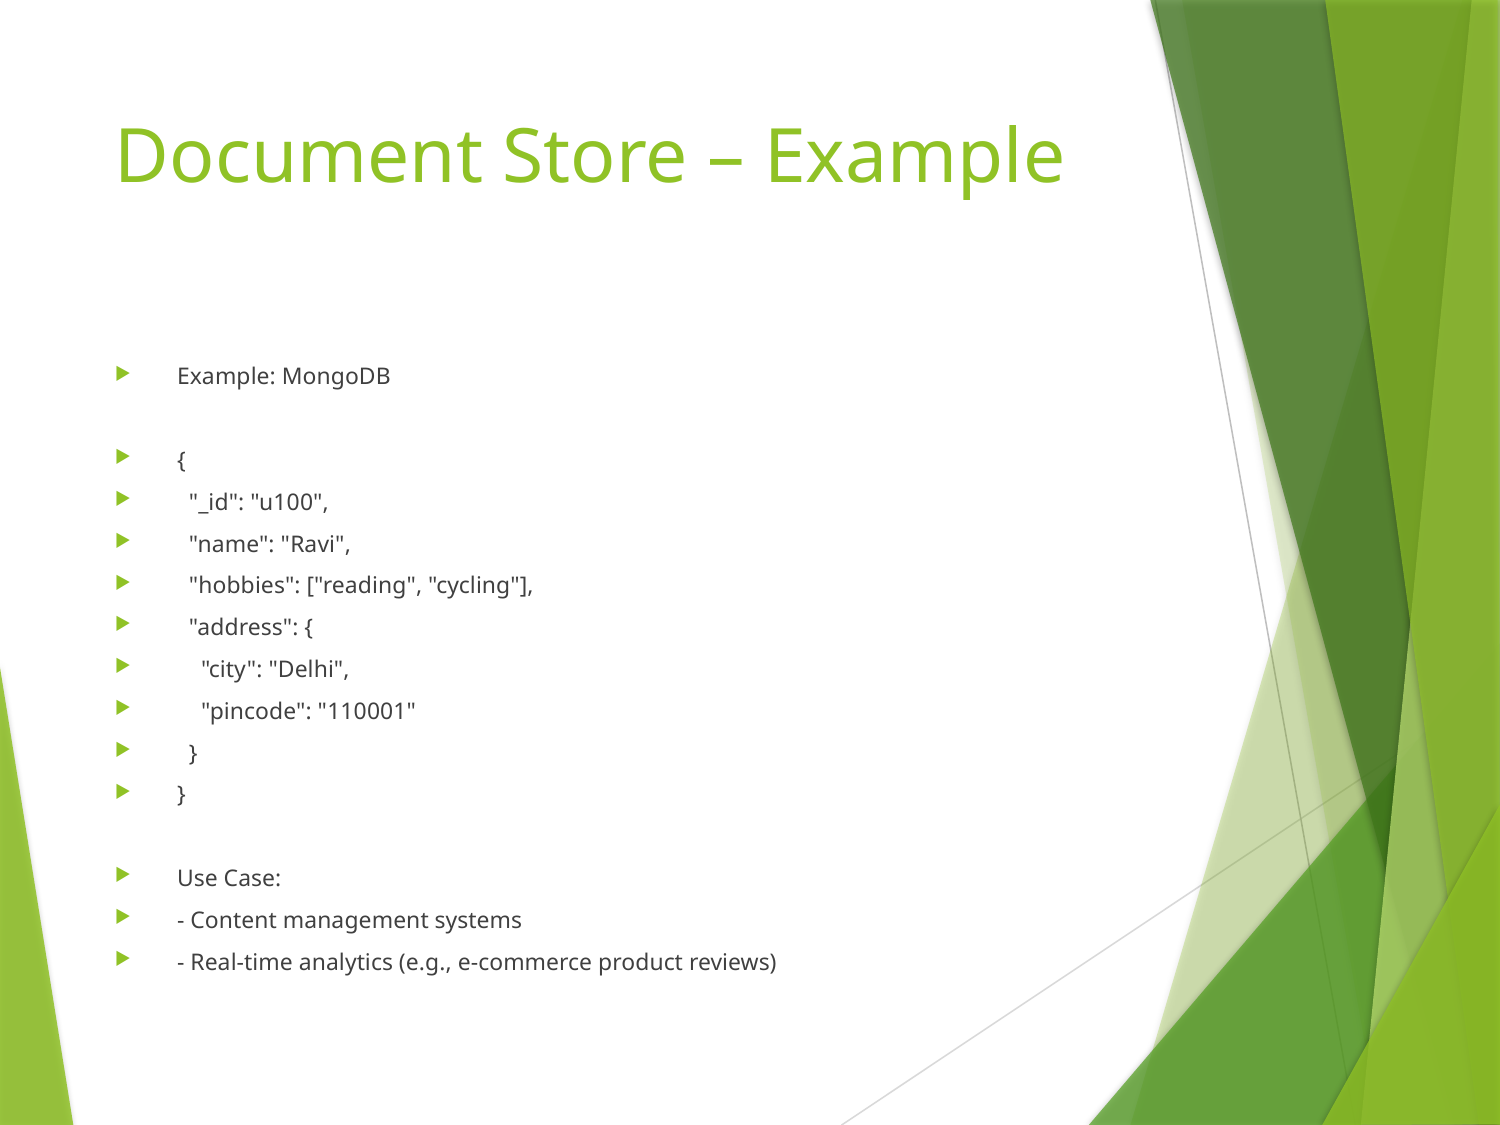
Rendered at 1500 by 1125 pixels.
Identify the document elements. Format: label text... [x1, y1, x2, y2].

title Document Store – Example [99, 99, 1142, 317]
list Example: MongoDB { "_id": "u100", "name": "Ravi", "hobbies": ["reading", "cycling"], "address": { "city": "Delhi", "pincode": "110001" } } Use Case: - Content management systems - Real-time analytics (e.g., e-commerce product reviews) [99, 354, 1142, 992]
